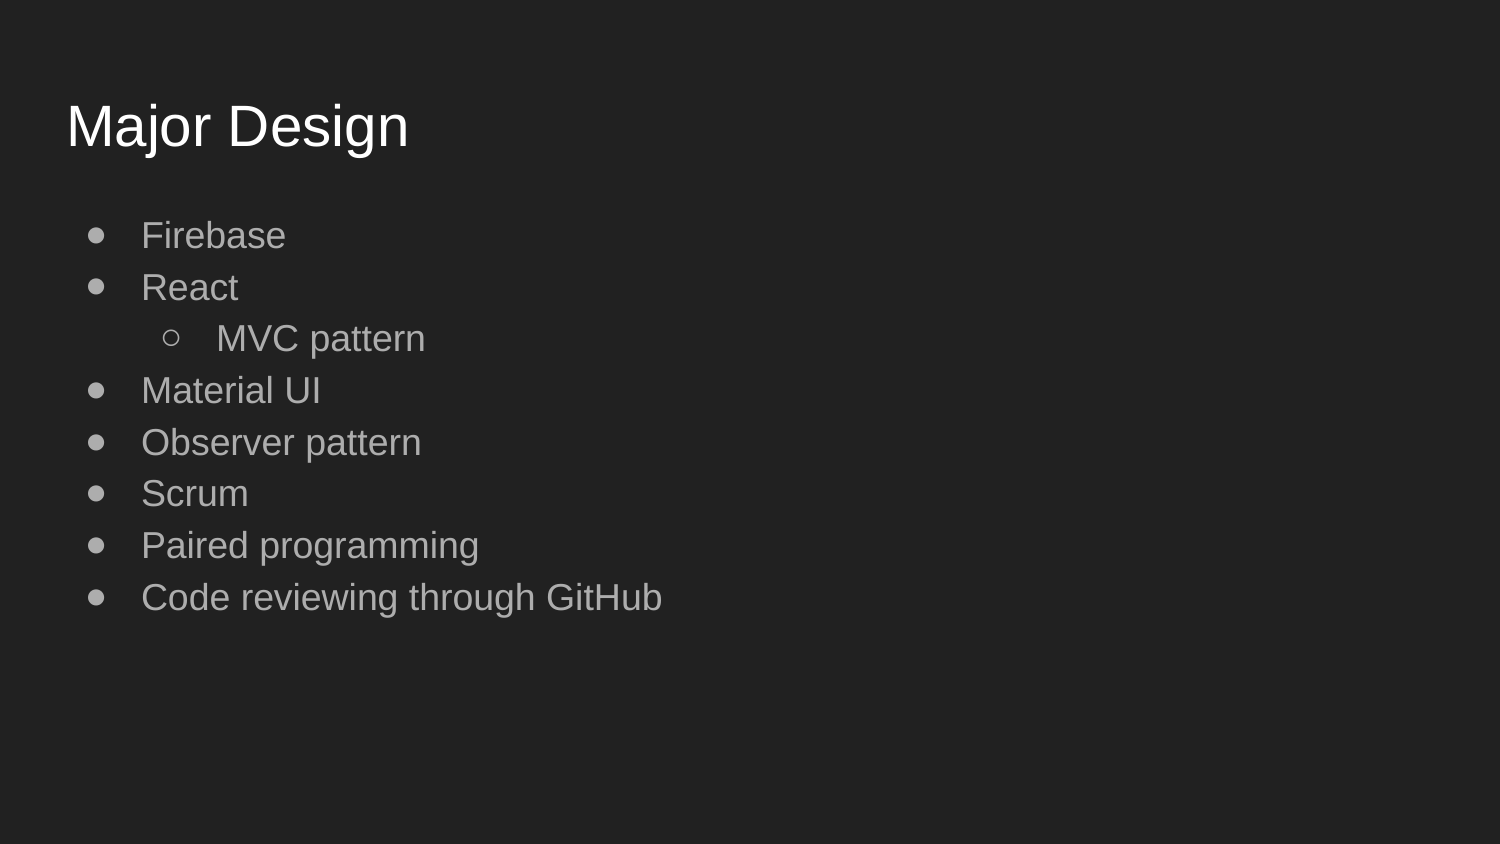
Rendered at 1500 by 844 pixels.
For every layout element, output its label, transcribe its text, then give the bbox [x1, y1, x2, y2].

title Major Design [51, 72, 1449, 167]
list Firebase React MVC pattern Material UI Observer pattern Scrum Paired programming Code reviewing through GitHub [51, 189, 1449, 750]
